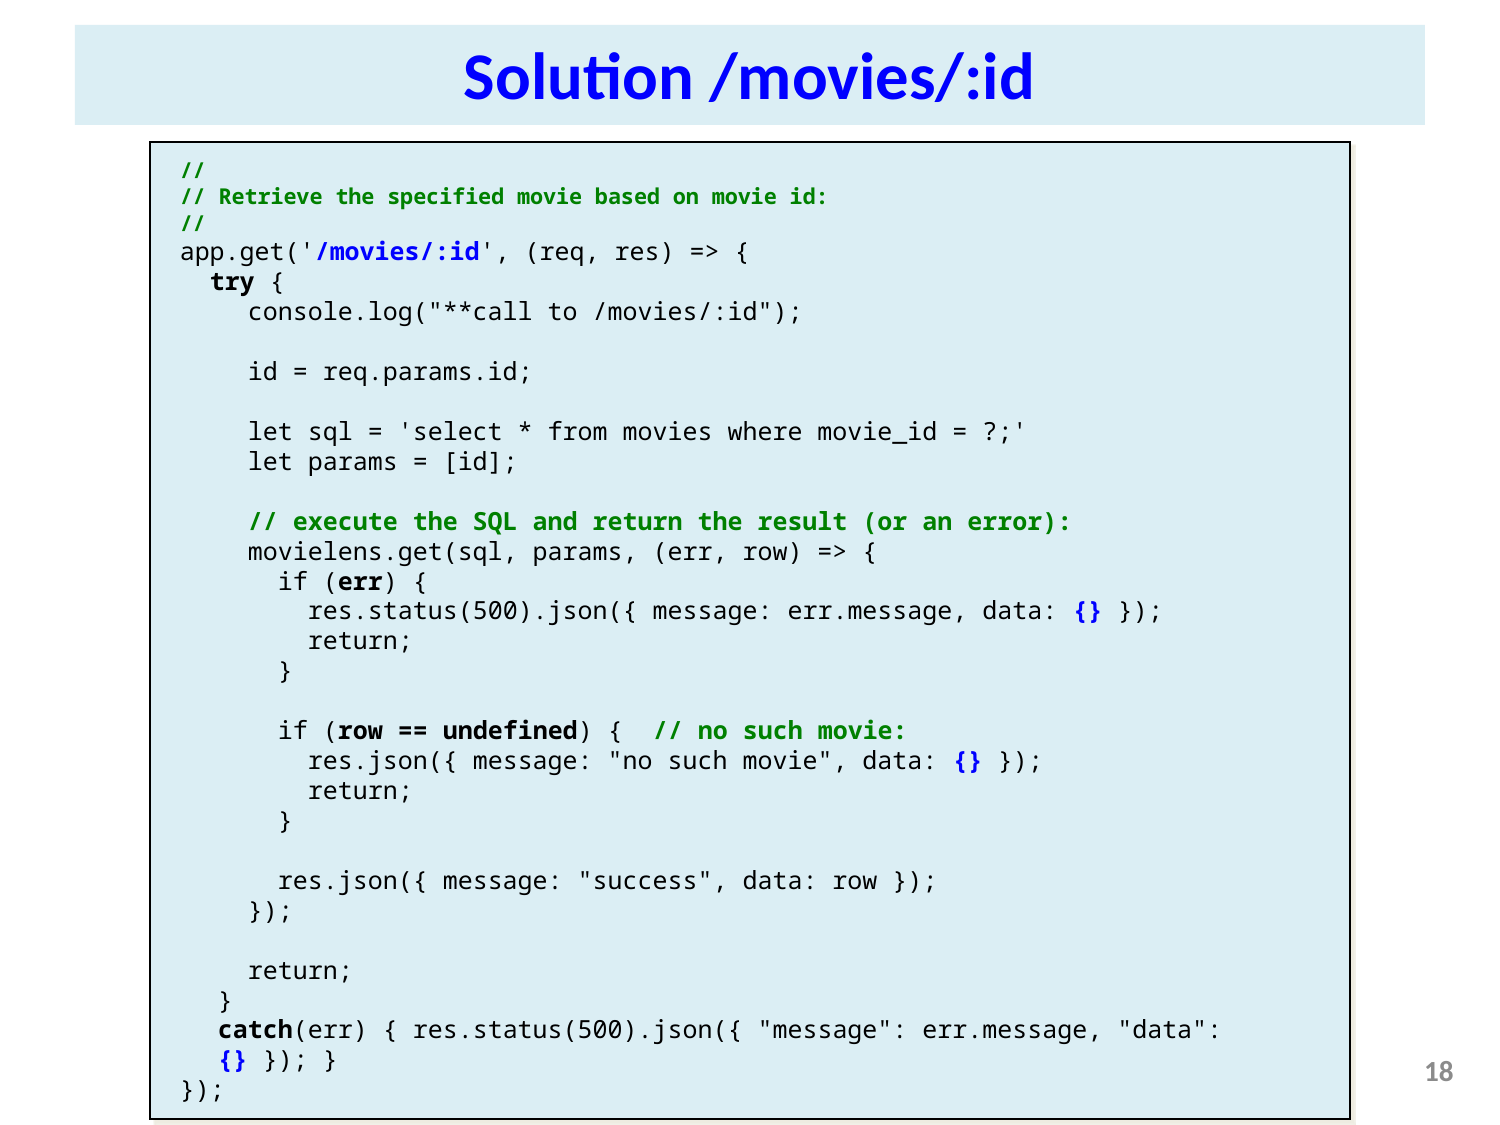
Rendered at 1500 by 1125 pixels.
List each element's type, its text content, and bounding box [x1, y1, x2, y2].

slide_number 18 [1356, 1040, 1469, 1100]
text_box // // Retrieve the specified movie based on movie id: // app.get('/movies/:id', (req, res) => { try { console.log("**call to /movies/:id"); id = req.params.id; let sql = 'select * from movies where movie_id = ?;' let params = [id]; // execute the SQL and return the result (or an error): movielens.get(sql, params, (err, row) => { if (err) { res.status(500).json({ message: err.message, data: {} }); return; } if (row == undefined) { // no such movie: res.json({ message: "no such movie", data: {} }); return; } res.json({ message: "success", data: row }); }); return; } catch(err) { res.status(500).json({ "message": err.message, "data": {} }); } }); [149, 141, 1350, 1119]
text_box Solution /movies/:id [74, 24, 1425, 125]
